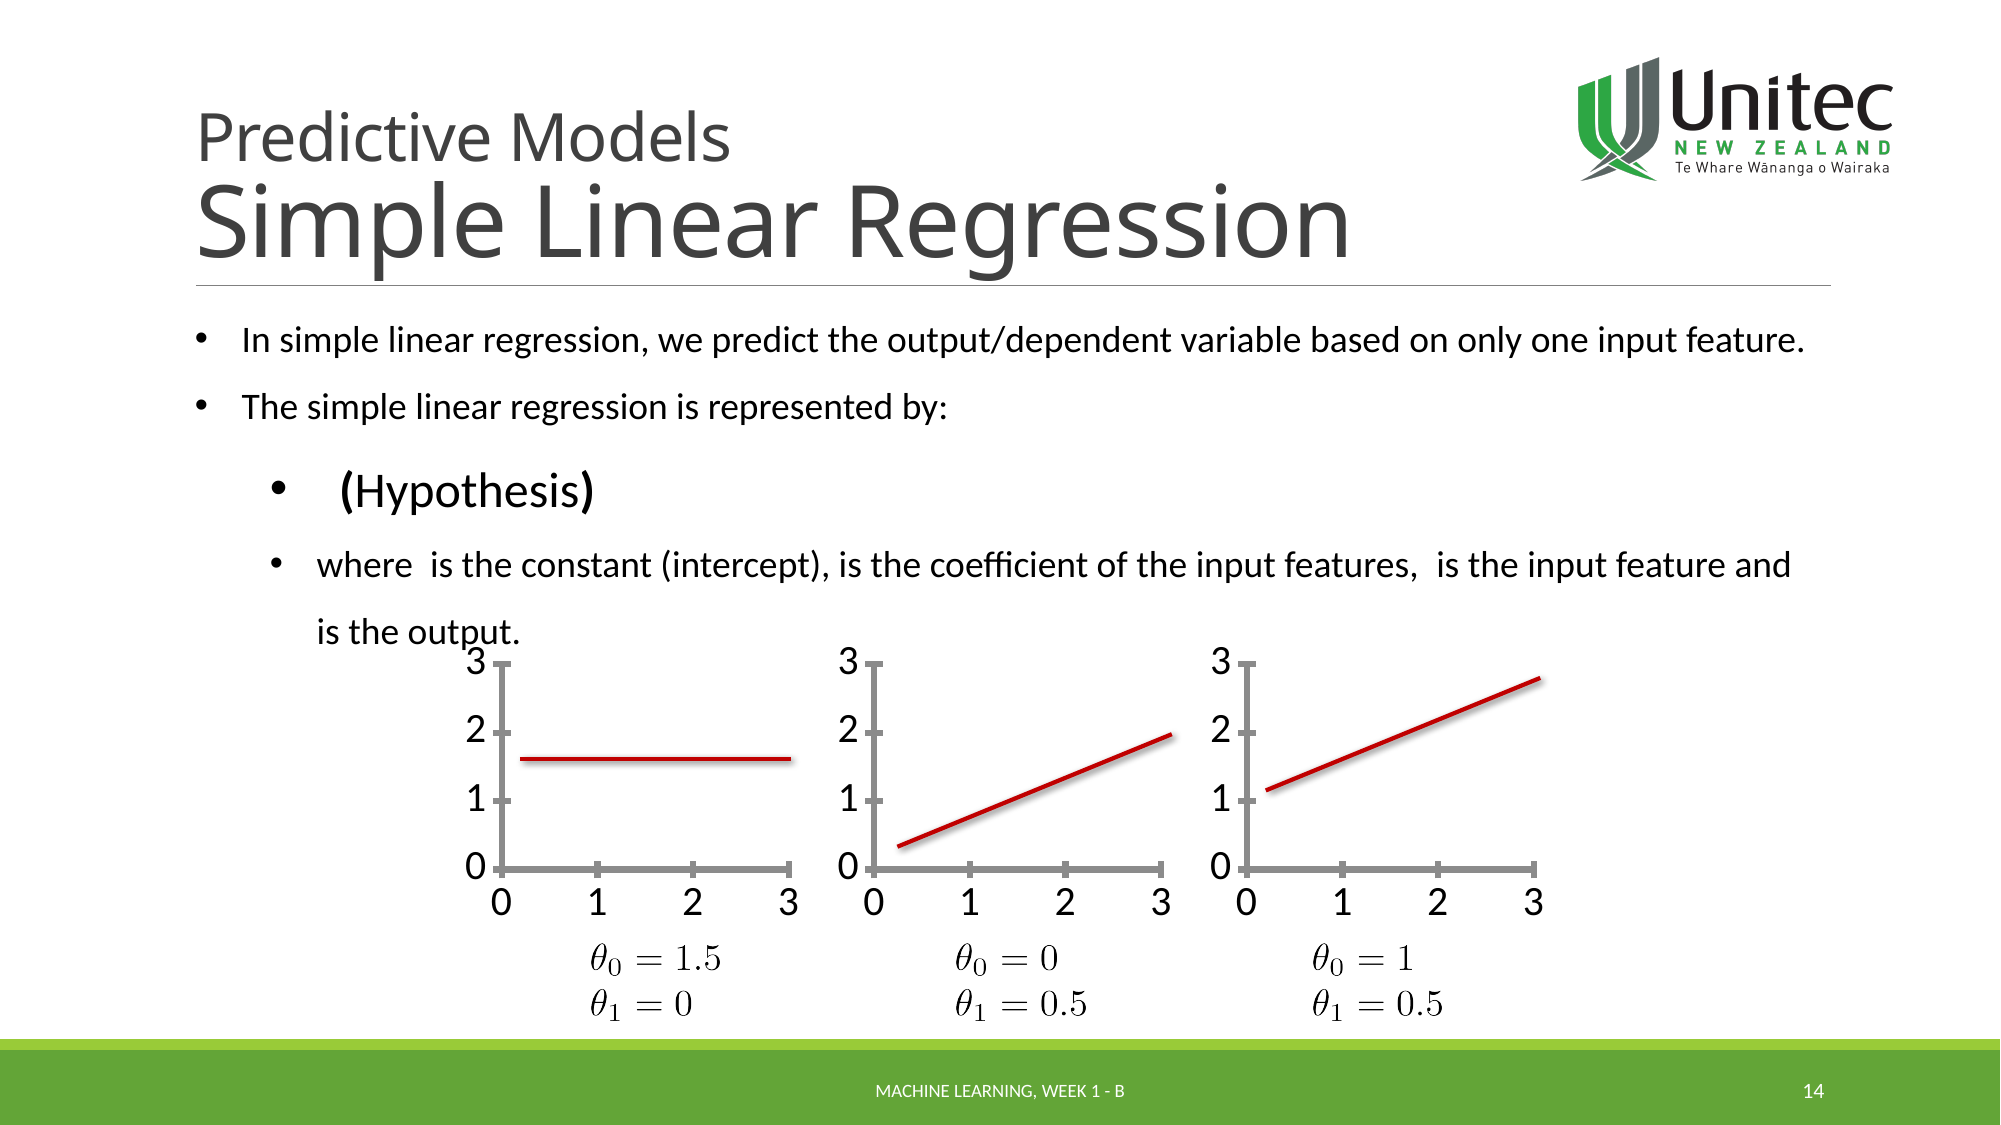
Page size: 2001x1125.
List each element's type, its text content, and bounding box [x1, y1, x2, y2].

title Predictive Models Simple Linear Regression [180, 47, 1830, 285]
slide_number 14 [1624, 1059, 1840, 1120]
footer Machine Learning, Week 1 - B [604, 1059, 1396, 1120]
picture [1578, 56, 1893, 181]
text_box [457, 636, 1553, 1022]
